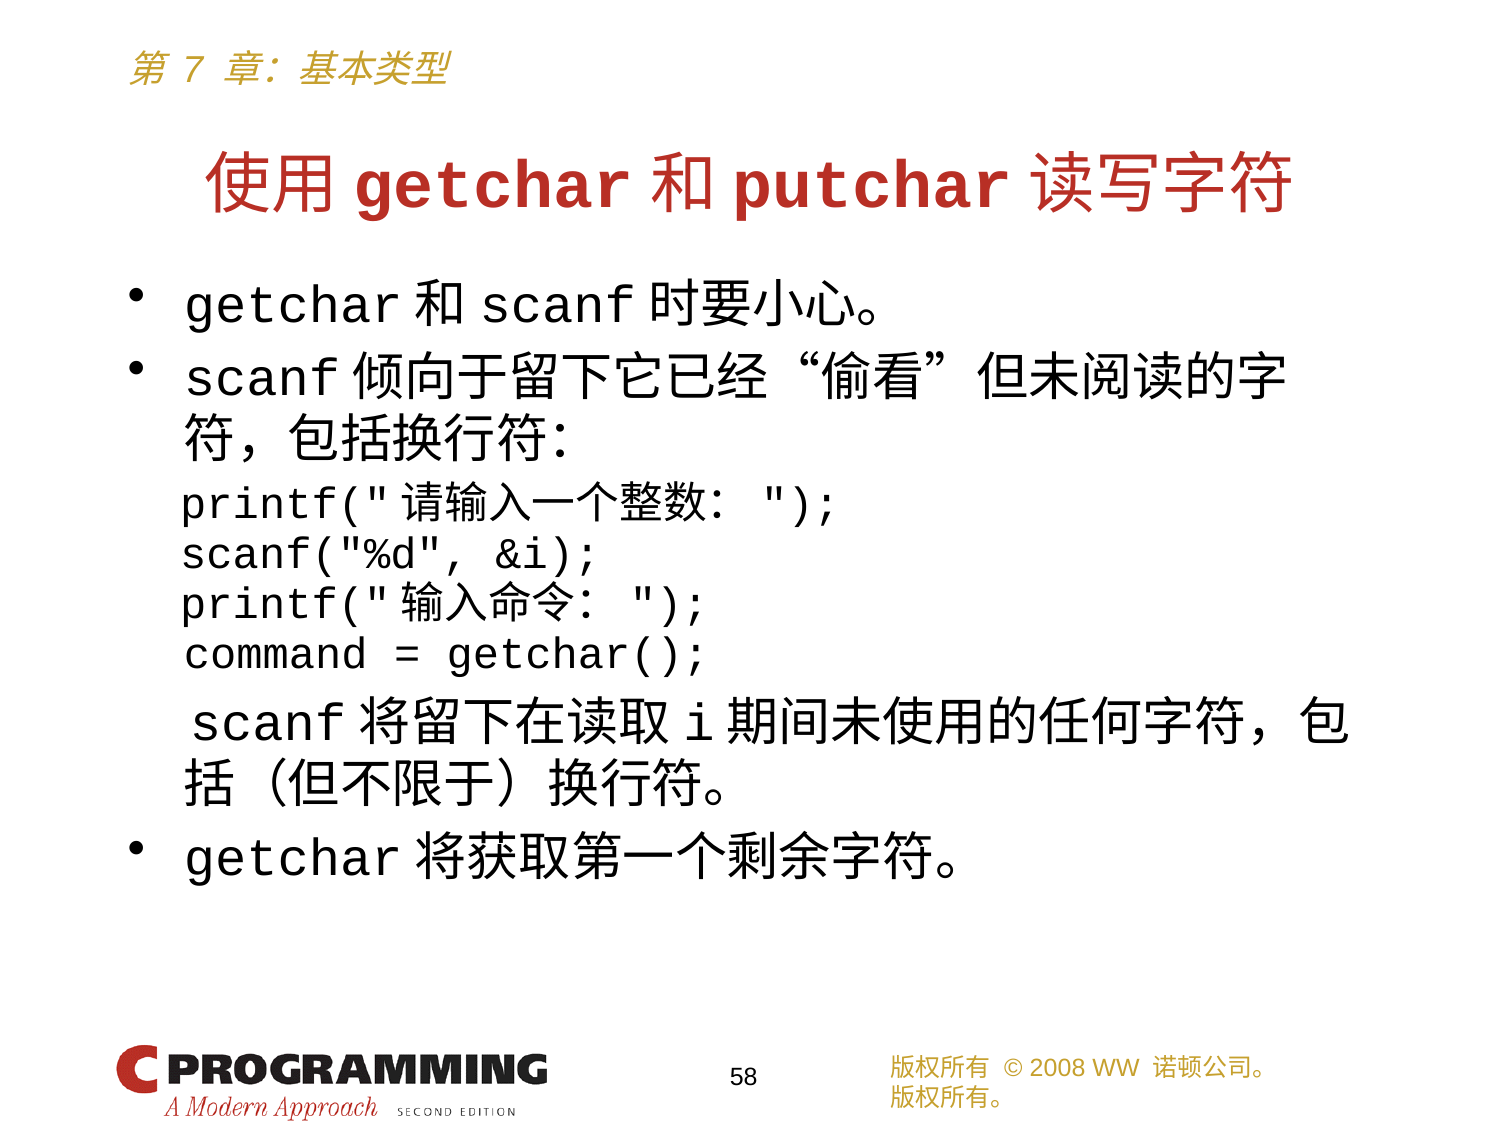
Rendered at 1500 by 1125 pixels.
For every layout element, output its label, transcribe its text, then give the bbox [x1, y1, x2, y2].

slide_number 58 [687, 1049, 801, 1101]
picture [112, 1041, 550, 1123]
list getchar和scanf时要小心。 scanf倾向于留下它已经“偷看”但未阅读的字符，包括换行符： printf("请输入一个整数："); scanf("%d", &i); printf("输入命令："); command = getchar(); scanf将留下在读取i期间未使用的任何字符，包括（但不限于）换行符。 getchar将获取第一个剩余字符。 [112, 262, 1388, 1038]
title 使用getchar和putchar读写字符 [112, 125, 1388, 238]
footer 版权所有 © 2008 WW 诺顿公司。 版权所有。 [874, 1043, 1388, 1119]
